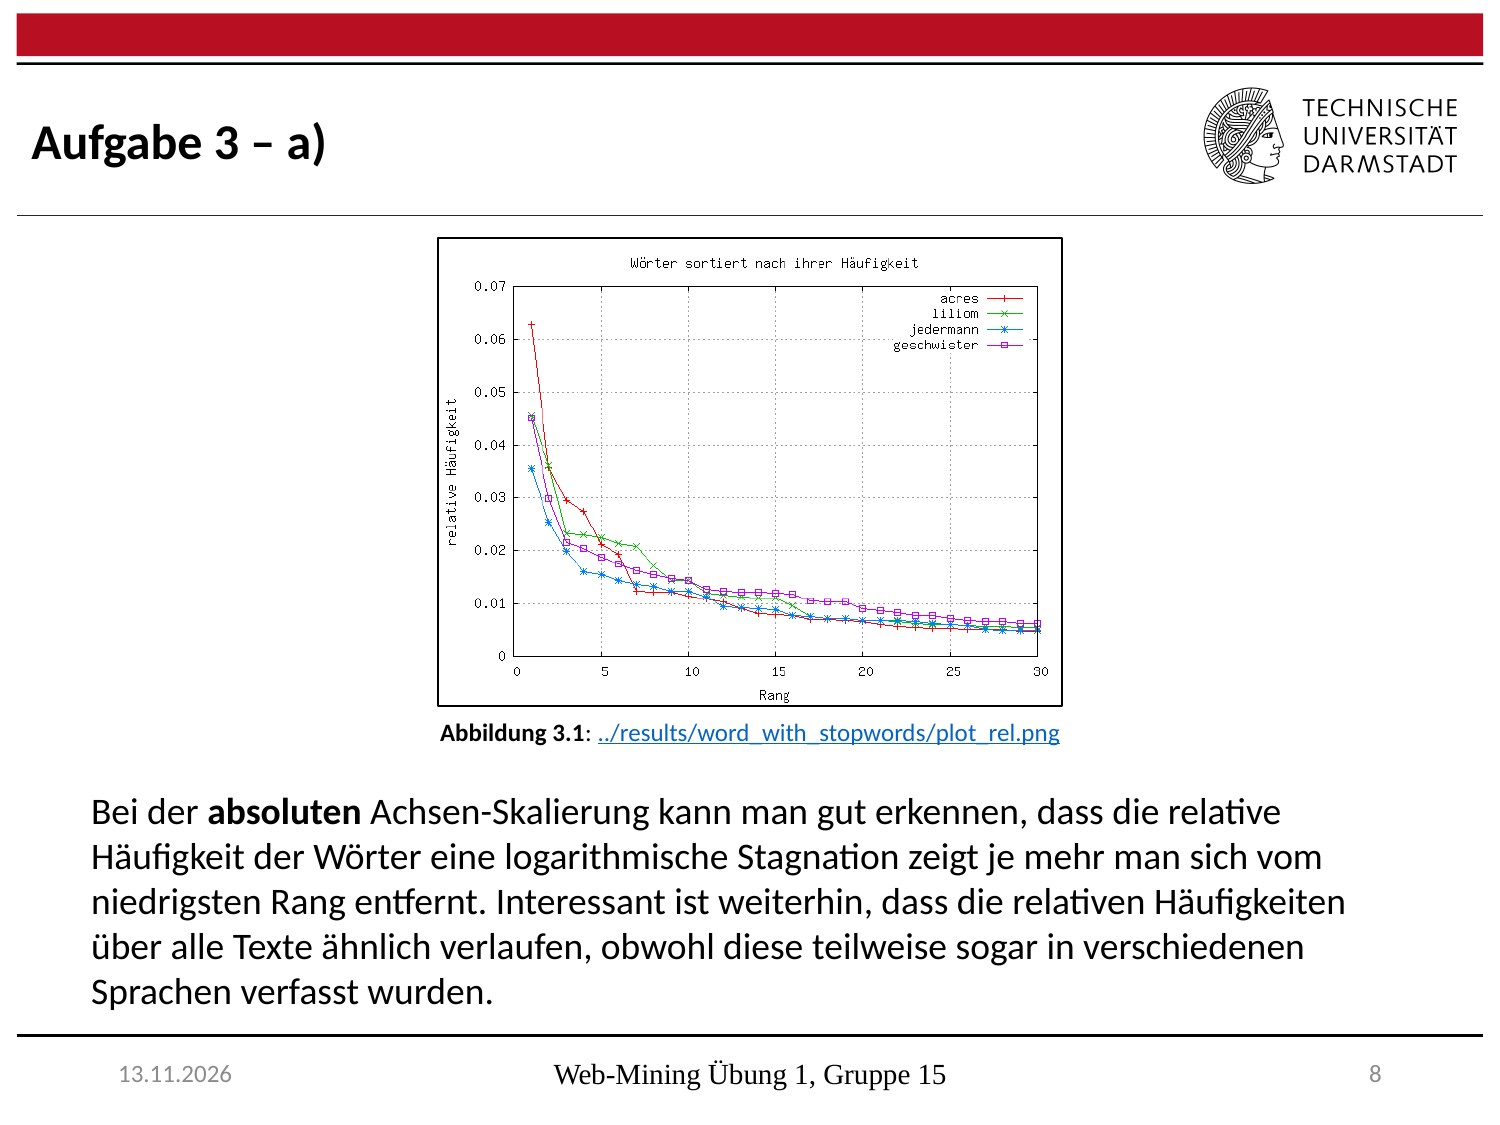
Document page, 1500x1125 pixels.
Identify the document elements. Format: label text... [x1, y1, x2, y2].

slide_number 8 [1059, 1042, 1397, 1103]
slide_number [103, 1042, 441, 1103]
footer Web-Mining Übung 1, Gruppe 15 [496, 1042, 1004, 1103]
text_box Aufgabe 3 – a) [16, 101, 1174, 177]
picture [1174, 70, 1500, 201]
text_box [16, 13, 1484, 57]
picture [439, 239, 1061, 706]
text_box Abbildung 3.1: ../results/word_with_stopwords/plot_rel.png [409, 708, 1091, 754]
text_box Bei der absoluten Achsen-Skalierung kann man gut erkennen, dass die relative Häufigkeit der Wörter eine logarithmische Stagnation zeigt je mehr man sich vom niedrigsten Rang entfernt. Interessant ist weiterhin, dass die relativen Häufigkeiten über alle Texte ähnlich verlaufen, obwohl diese teilweise sogar in verschiedenen Sprachen verfasst wurden. [76, 239, 1424, 1020]
